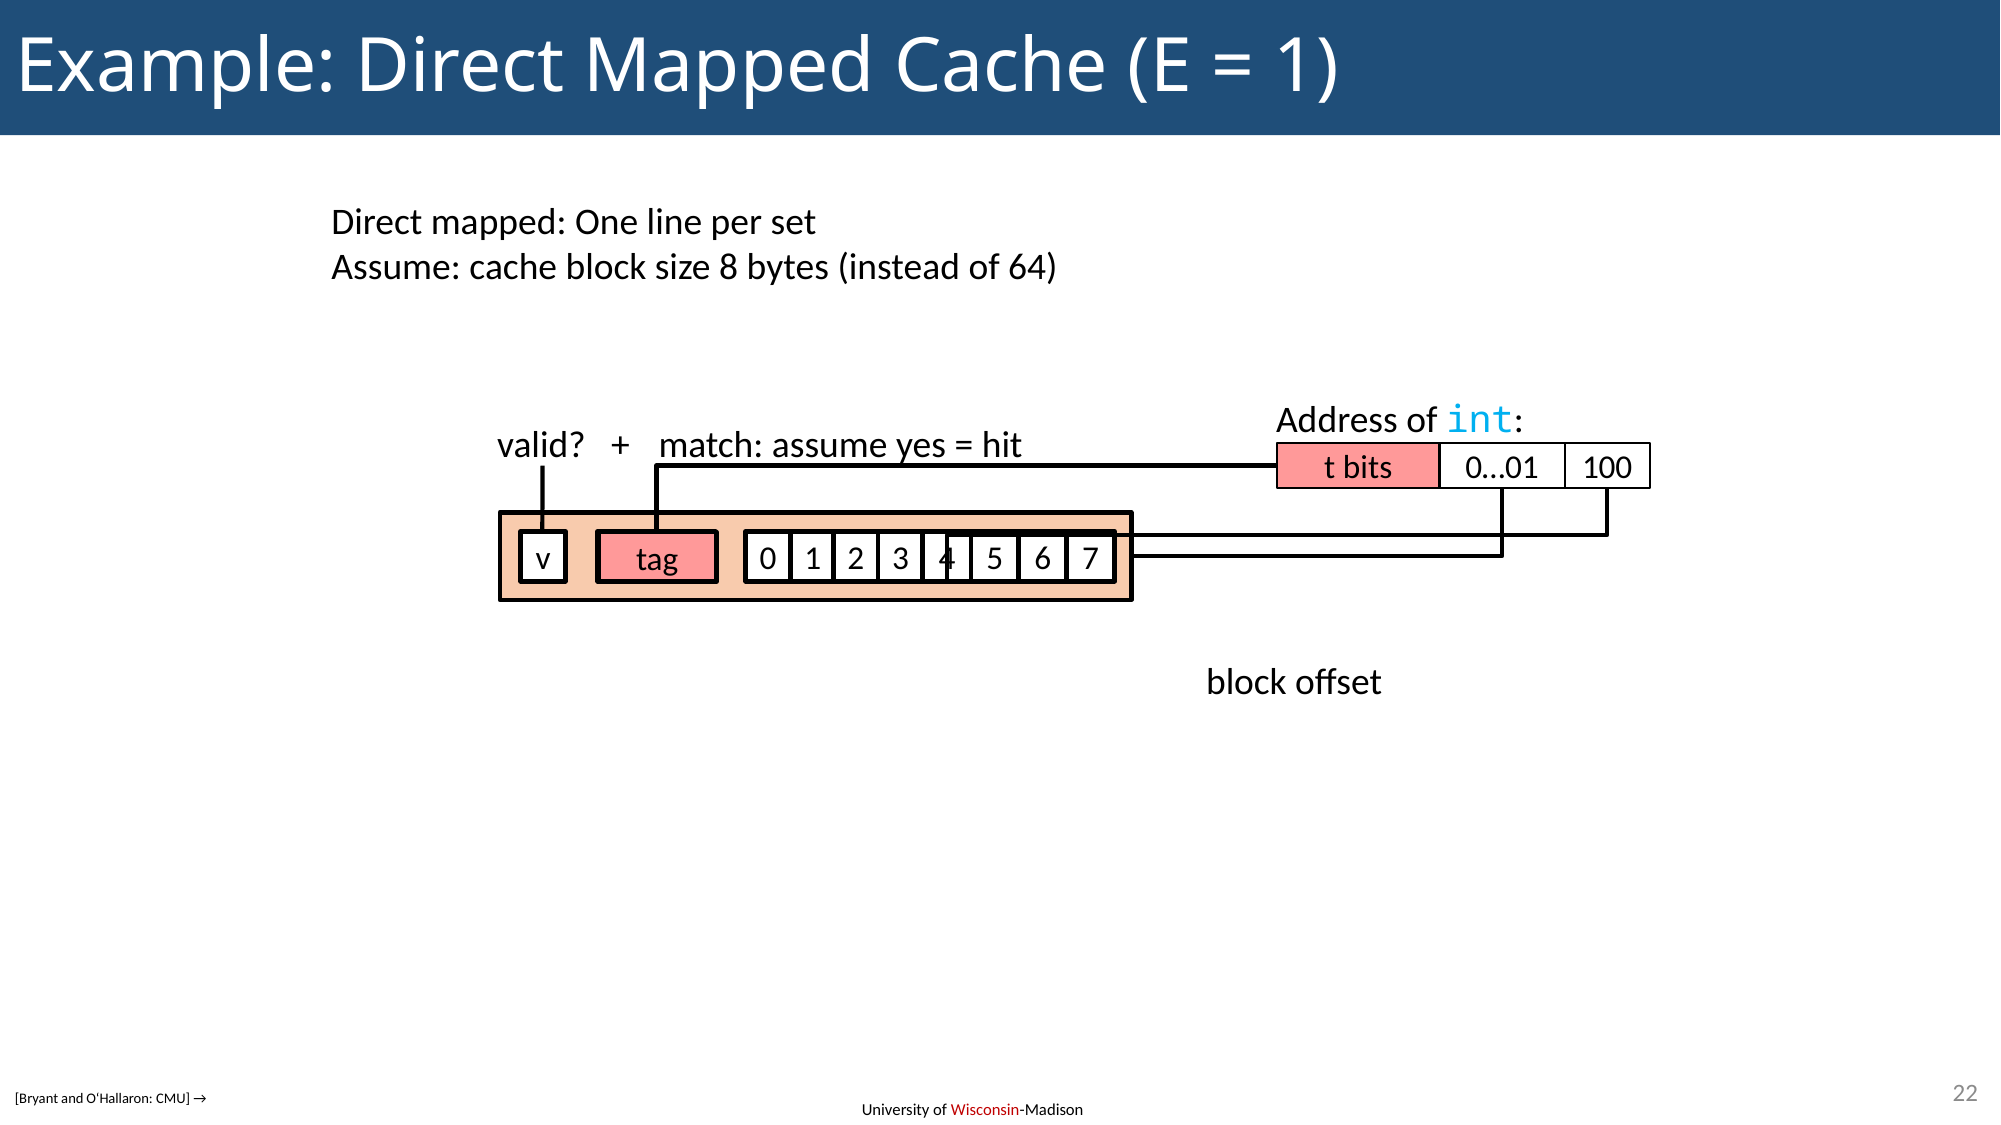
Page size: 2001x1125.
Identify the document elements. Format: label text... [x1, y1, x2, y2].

text_box 2 [833, 532, 878, 582]
text_box v [520, 531, 566, 582]
text_box 1 [790, 532, 833, 582]
slide_number 22 [1879, 1069, 1994, 1114]
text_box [656, 465, 1230, 532]
title Example: Direct Mapped Cache (E = 1) [0, 0, 2000, 136]
text_box 5 [971, 537, 1019, 582]
text_box Address of int: [1351, 387, 1539, 448]
text_box valid? + [482, 412, 646, 473]
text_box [1230, 204, 1324, 865]
text_box t bits [1351, 448, 1439, 488]
text_box Direct mapped: One line per set Assume: cache block size 8 bytes (instead of 64) [316, 189, 1074, 295]
text_box tag [598, 531, 717, 582]
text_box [1324, 336, 1351, 708]
text_box block offset [1191, 649, 1230, 710]
text_box 6 [1019, 537, 1067, 582]
text_box 100 [1564, 443, 1650, 488]
text_box 7 [1067, 537, 1115, 582]
text_box [499, 512, 1132, 600]
text_box [Bryant and O‘Hallaron: CMU] → [0, 1081, 225, 1114]
text_box block offset [1324, 649, 1398, 710]
text_box 4 [923, 532, 971, 582]
text_box 0 [745, 532, 790, 582]
text_box 0…01 [1439, 443, 1564, 488]
text_box match: assume yes = hit [646, 412, 1038, 473]
text_box 3 [878, 532, 923, 582]
